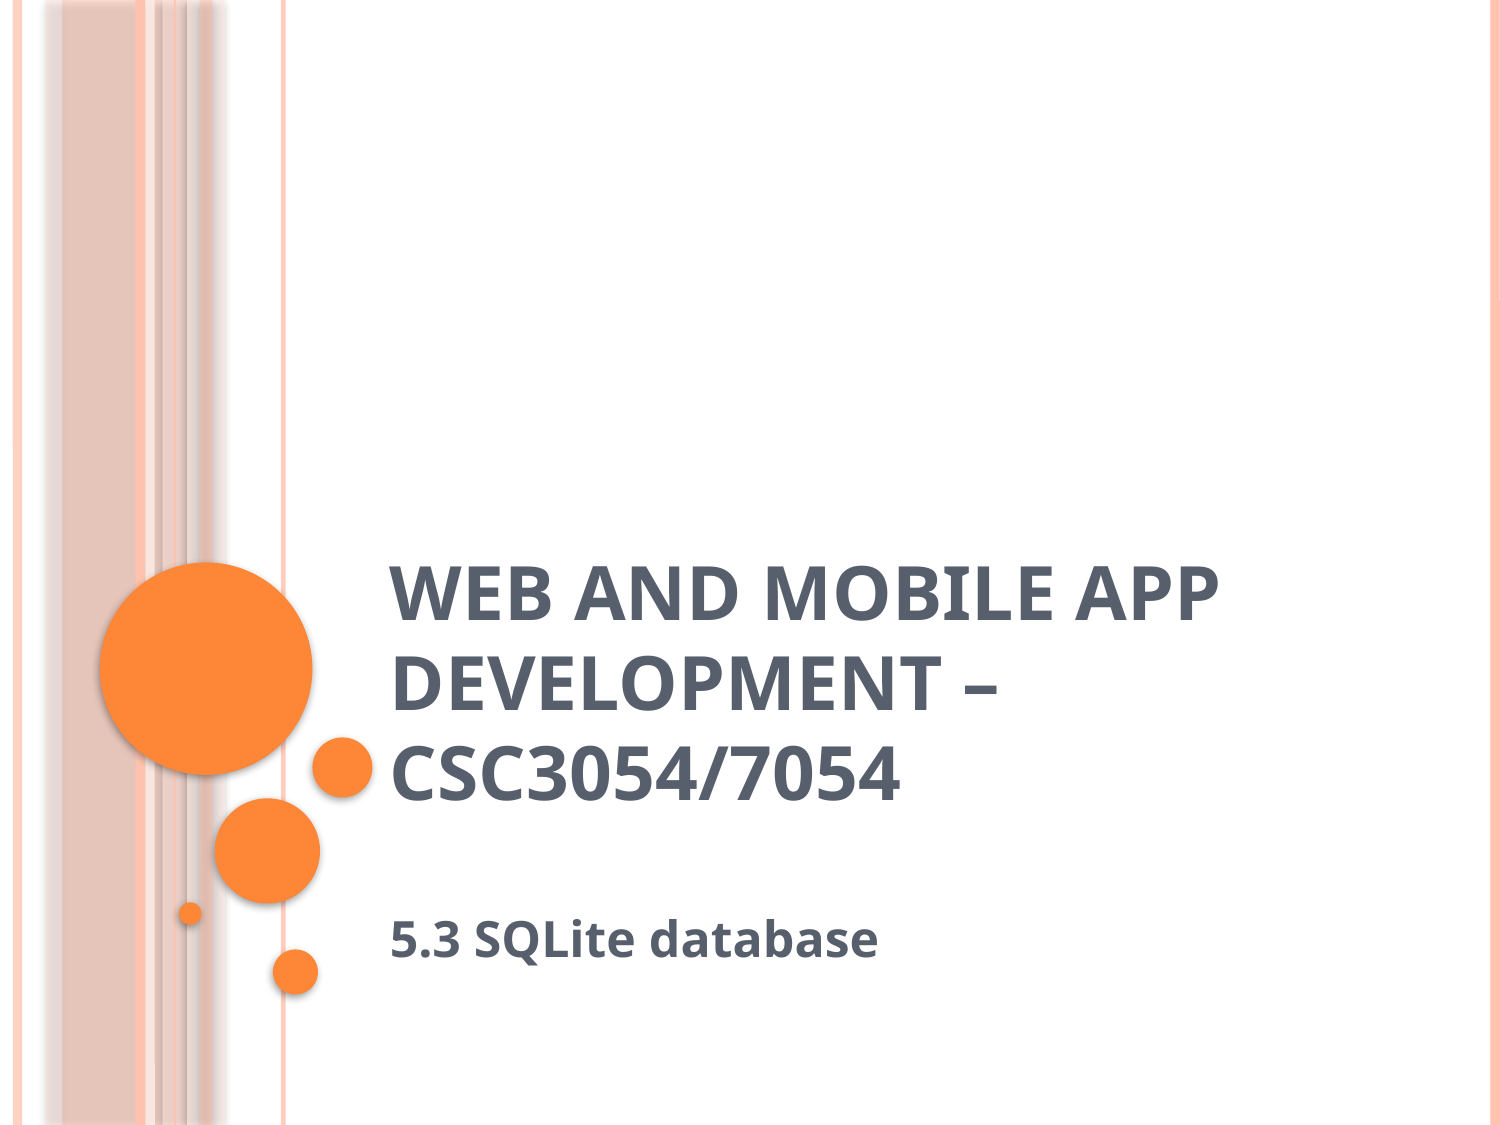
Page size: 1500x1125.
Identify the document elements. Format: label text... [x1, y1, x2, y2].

title Web and mobile app development – csc3054/7054 [375, 512, 1388, 824]
subtitle 5.3 SQLite database [375, 900, 1363, 1046]
